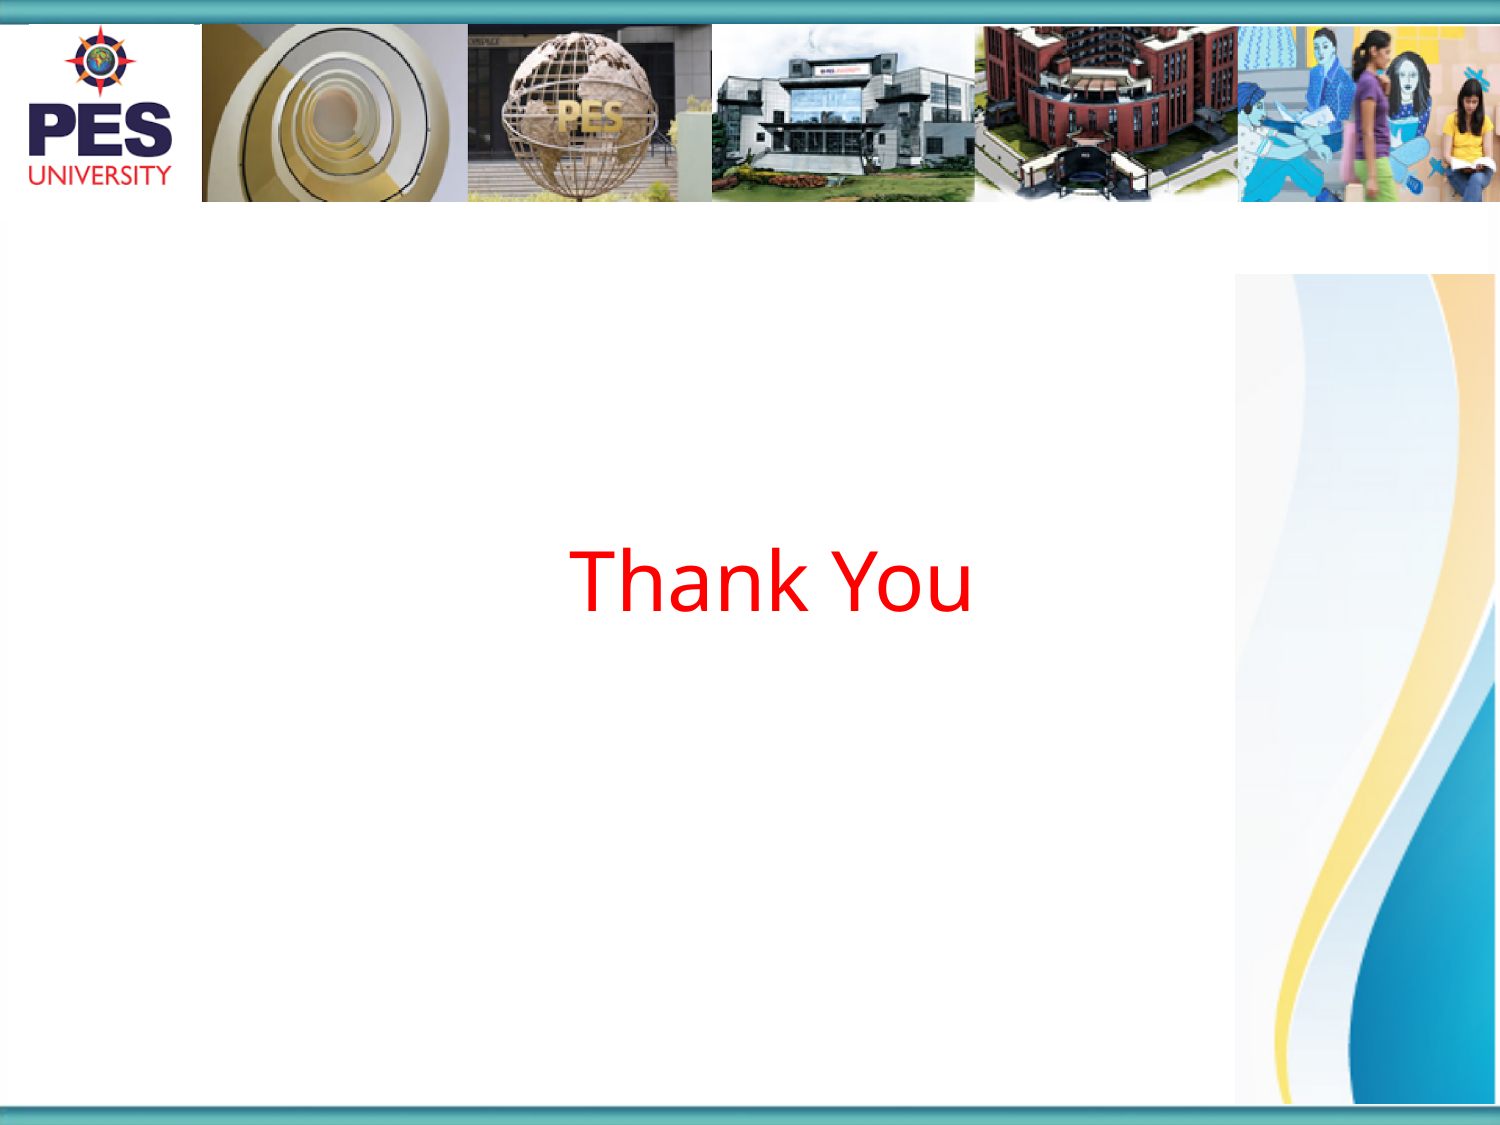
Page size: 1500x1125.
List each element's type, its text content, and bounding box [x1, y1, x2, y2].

picture [0, 0, 1500, 1125]
text_box Thank You [379, 520, 992, 637]
